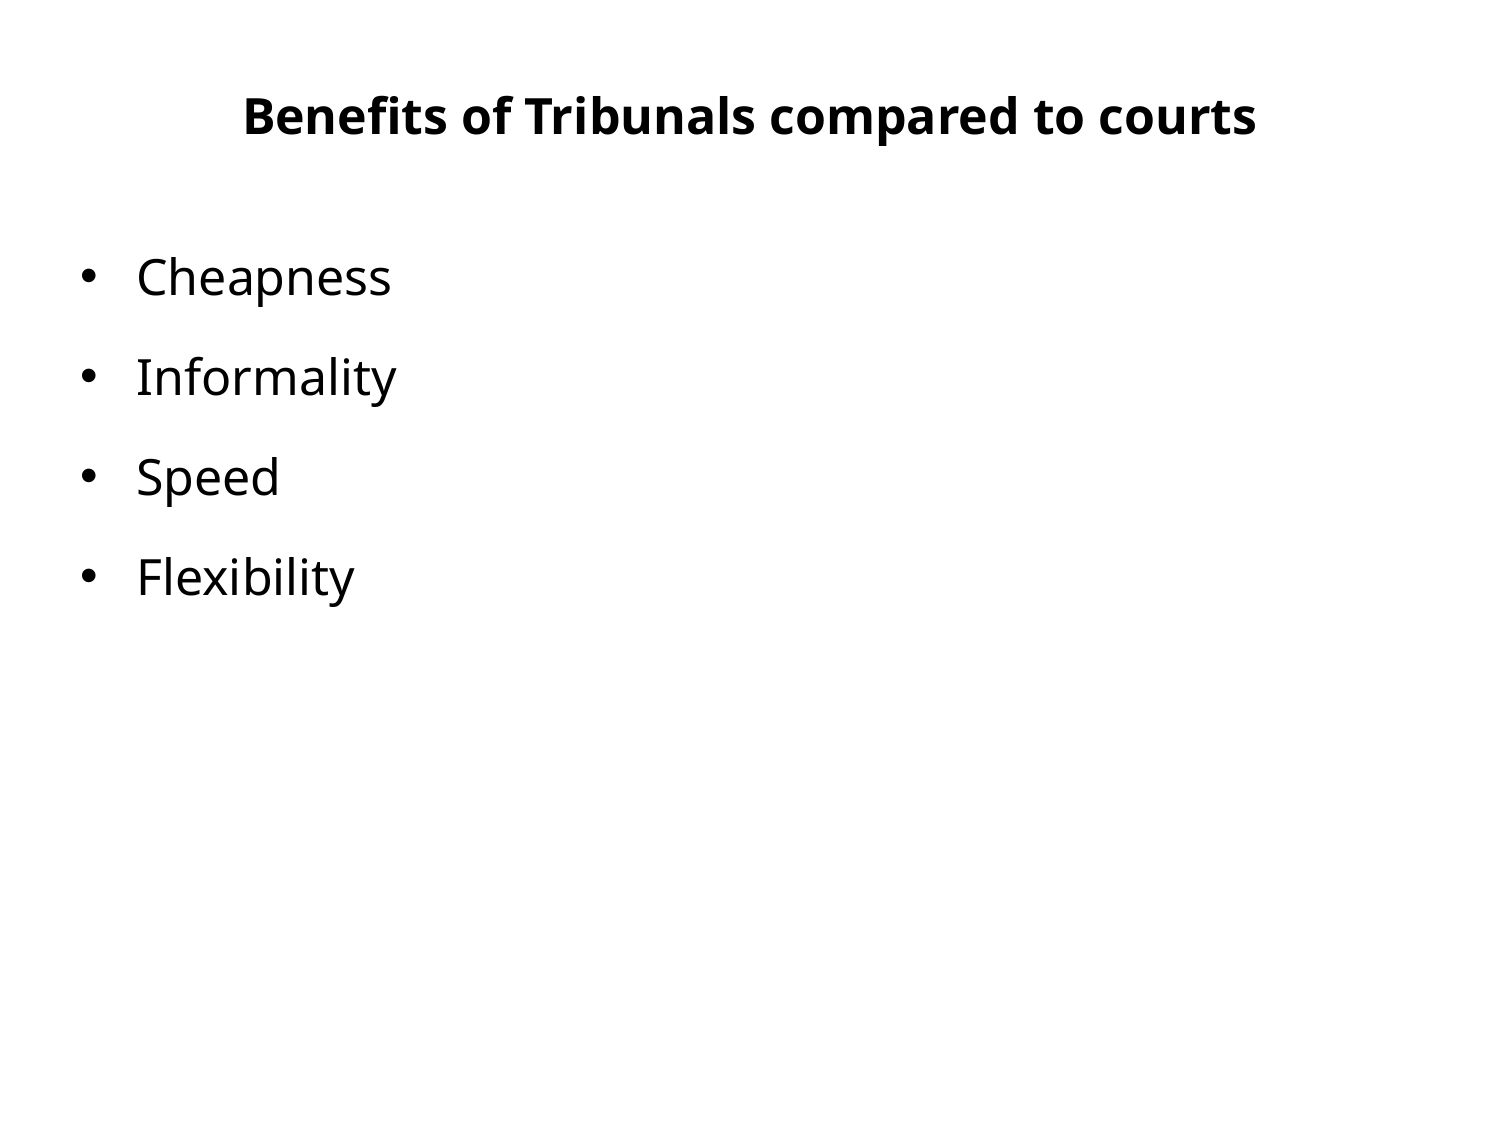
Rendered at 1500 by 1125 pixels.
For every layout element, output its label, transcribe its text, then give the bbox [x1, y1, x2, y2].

title Benefits of Tribunals compared to courts [75, 45, 1425, 185]
list Cheapness Informality Speed Flexibility [64, 208, 1425, 1005]
